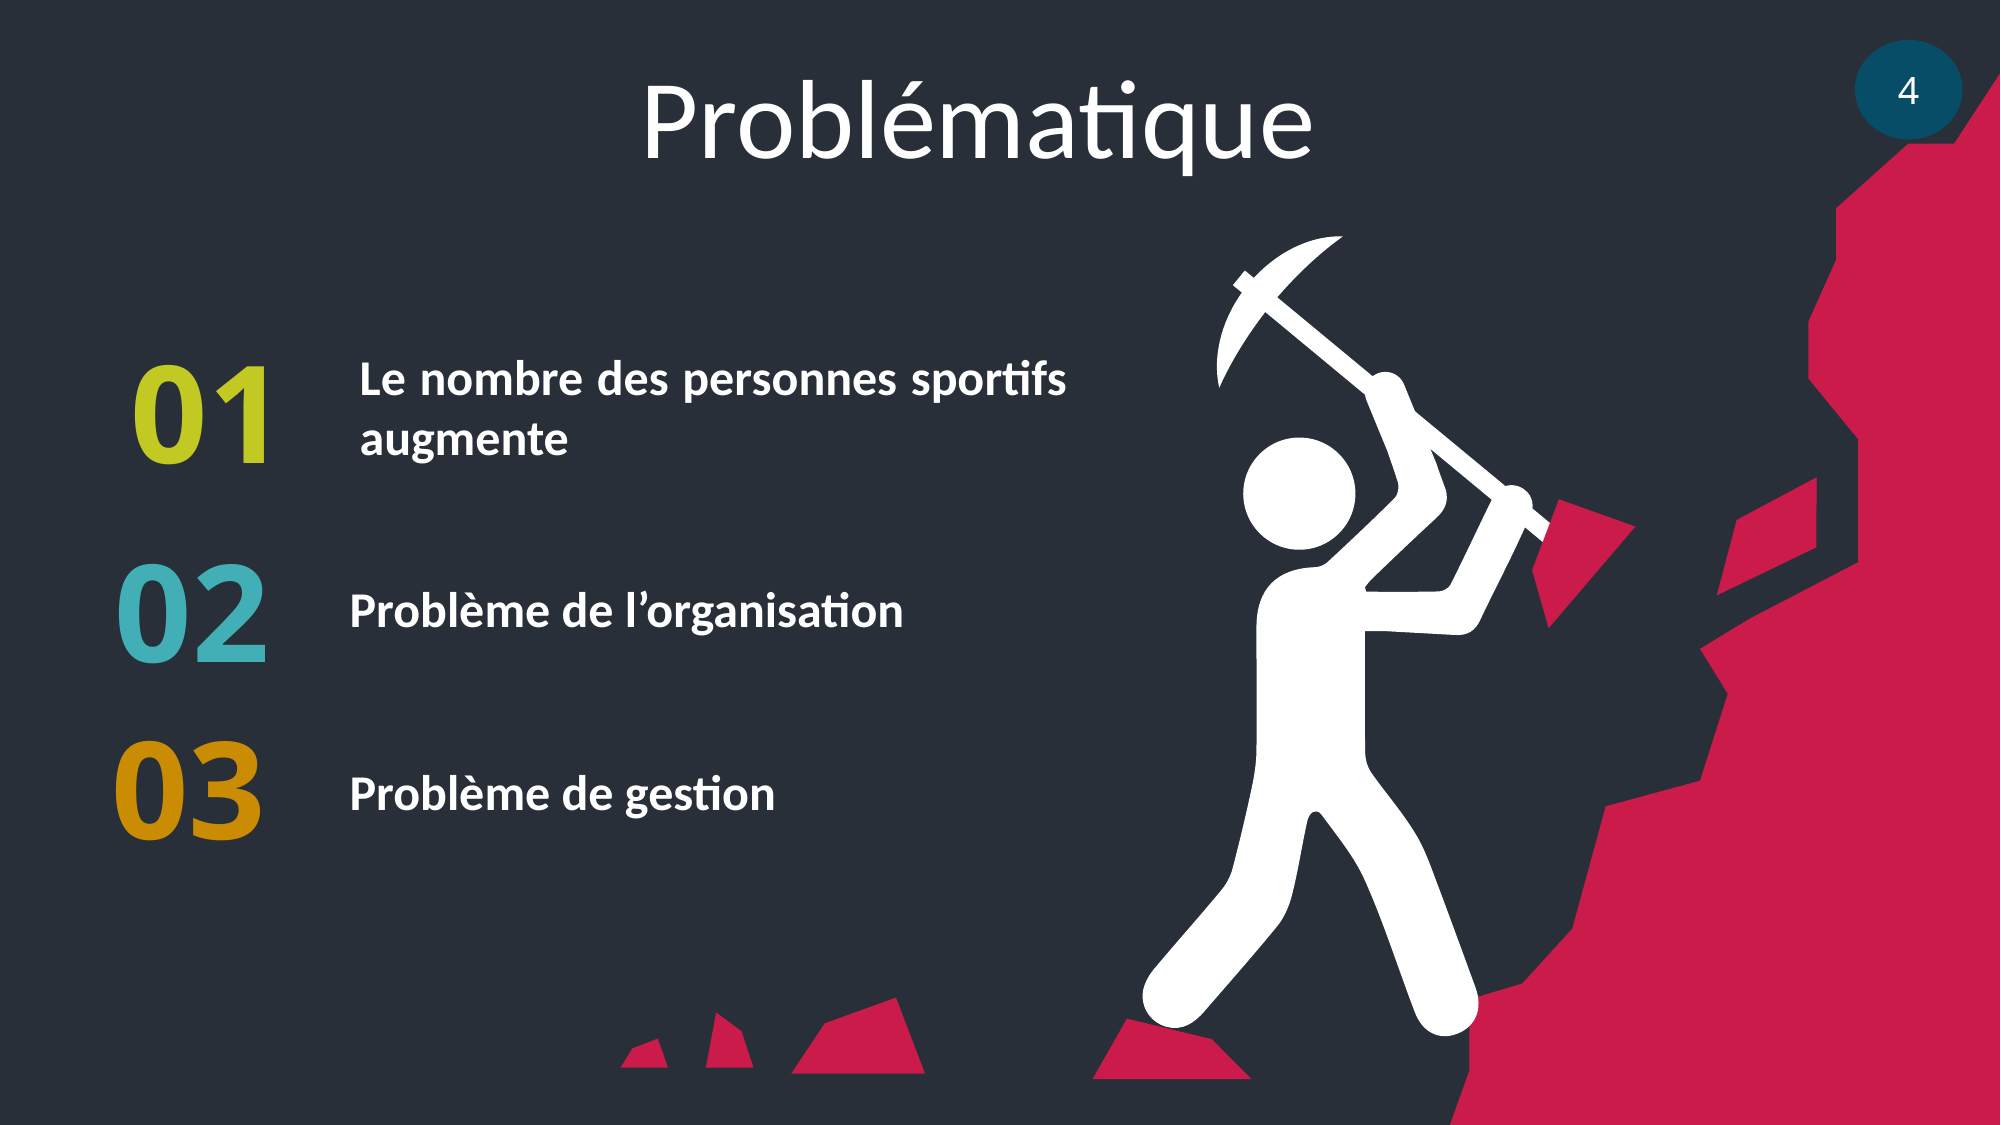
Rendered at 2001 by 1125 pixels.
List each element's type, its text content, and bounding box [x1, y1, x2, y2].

text_box [1564, 499, 1638, 612]
text_box Problématique [197, 38, 1785, 189]
text_box Problème de gestion [334, 752, 888, 828]
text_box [1140, 235, 1564, 1041]
text_box [1715, 475, 1818, 598]
text_box 03 [75, 696, 302, 875]
text_box [618, 1037, 670, 1069]
text_box [789, 996, 927, 1075]
text_box Problème de l’organisation [334, 570, 1011, 690]
text_box 02 [79, 519, 305, 697]
text_box [1090, 1017, 1254, 1081]
text_box 4 [1853, 38, 1964, 141]
text_box [704, 1010, 755, 1069]
text_box [1449, 73, 2000, 1125]
text_box Le nombre des personnes sportifs augmente [344, 338, 1083, 518]
text_box 01 [111, 320, 305, 498]
